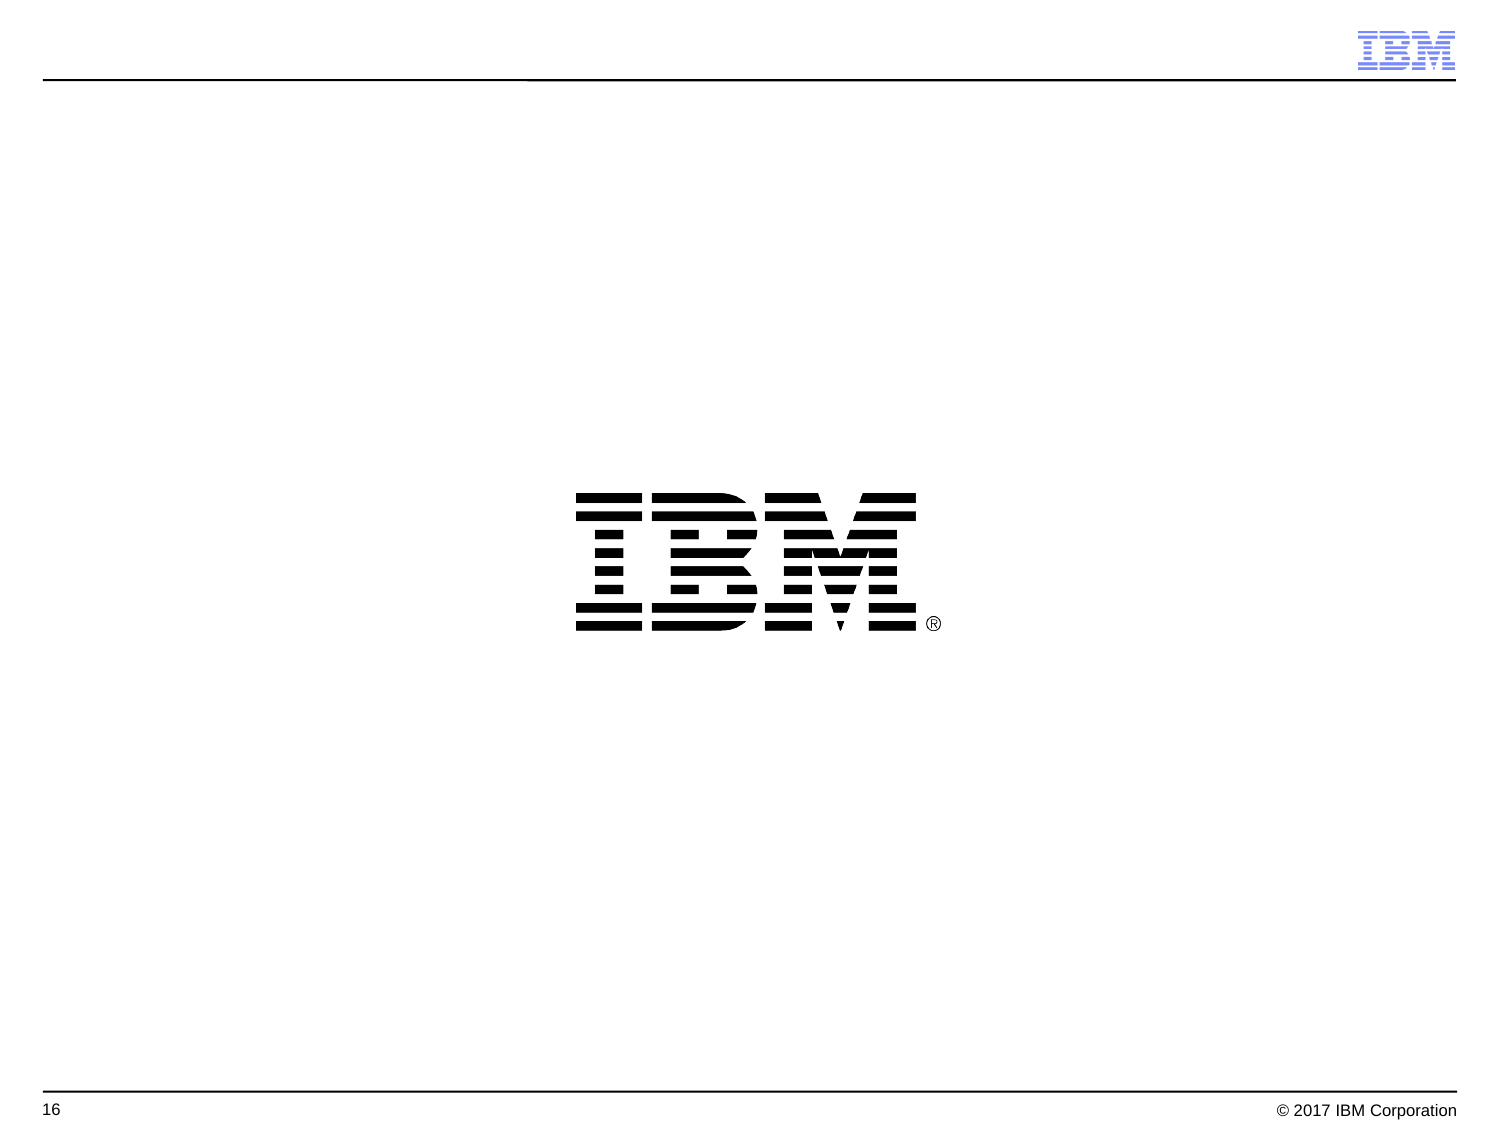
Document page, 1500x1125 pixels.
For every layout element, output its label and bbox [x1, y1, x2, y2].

picture [1358, 31, 1455, 70]
picture [575, 493, 941, 631]
